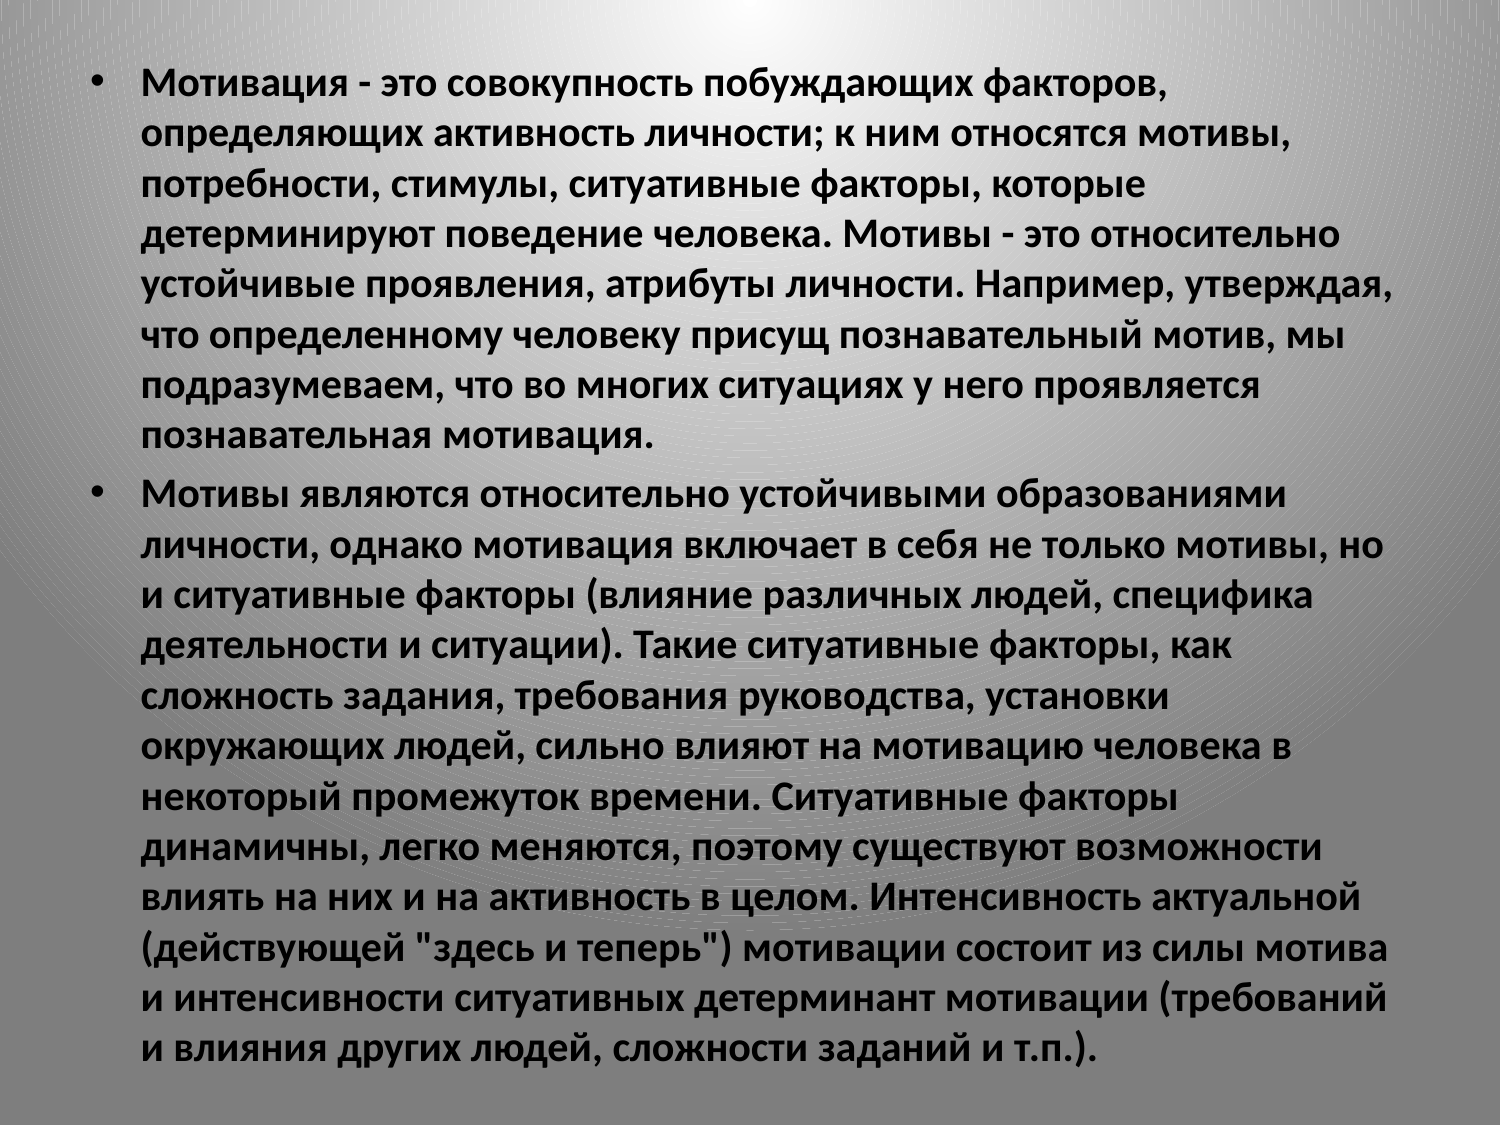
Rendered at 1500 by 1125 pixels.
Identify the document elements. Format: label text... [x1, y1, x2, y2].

list Мотивация - это совокупность побуждающих факторов, определяющих активность личности; к ним относятся мотивы, потребности, стимулы, ситуативные факторы, которые детерминируют поведение человека. Мотивы - это относительно устойчивые проявления, атрибуты личности. Например, утверждая, что определенному человеку присущ познавательный мотив, мы подразумеваем, что во многих ситуациях у него проявляется познавательная мотивация. Мотивы являются относительно устойчивыми образованиями личности, однако мотивация включает в себя не только мотивы, но и ситуативные факторы (влияние различных людей, специфика деятельности и ситуации). Такие ситуативные факторы, как сложность задания, требования руководства, установки окружающих людей, сильно влияют на мотивацию человека в некоторый промежуток времени. Ситуативные факторы динамичны, легко меняются, поэтому существуют возможности влиять на них и на активность в целом. Интенсивность актуальной (действующей "здесь и теперь") мотивации состоит из силы мотива и интенсивности ситуативных детерминант мотивации (требований и влияния других людей, сложности заданий и т.п.). [75, 46, 1425, 1090]
